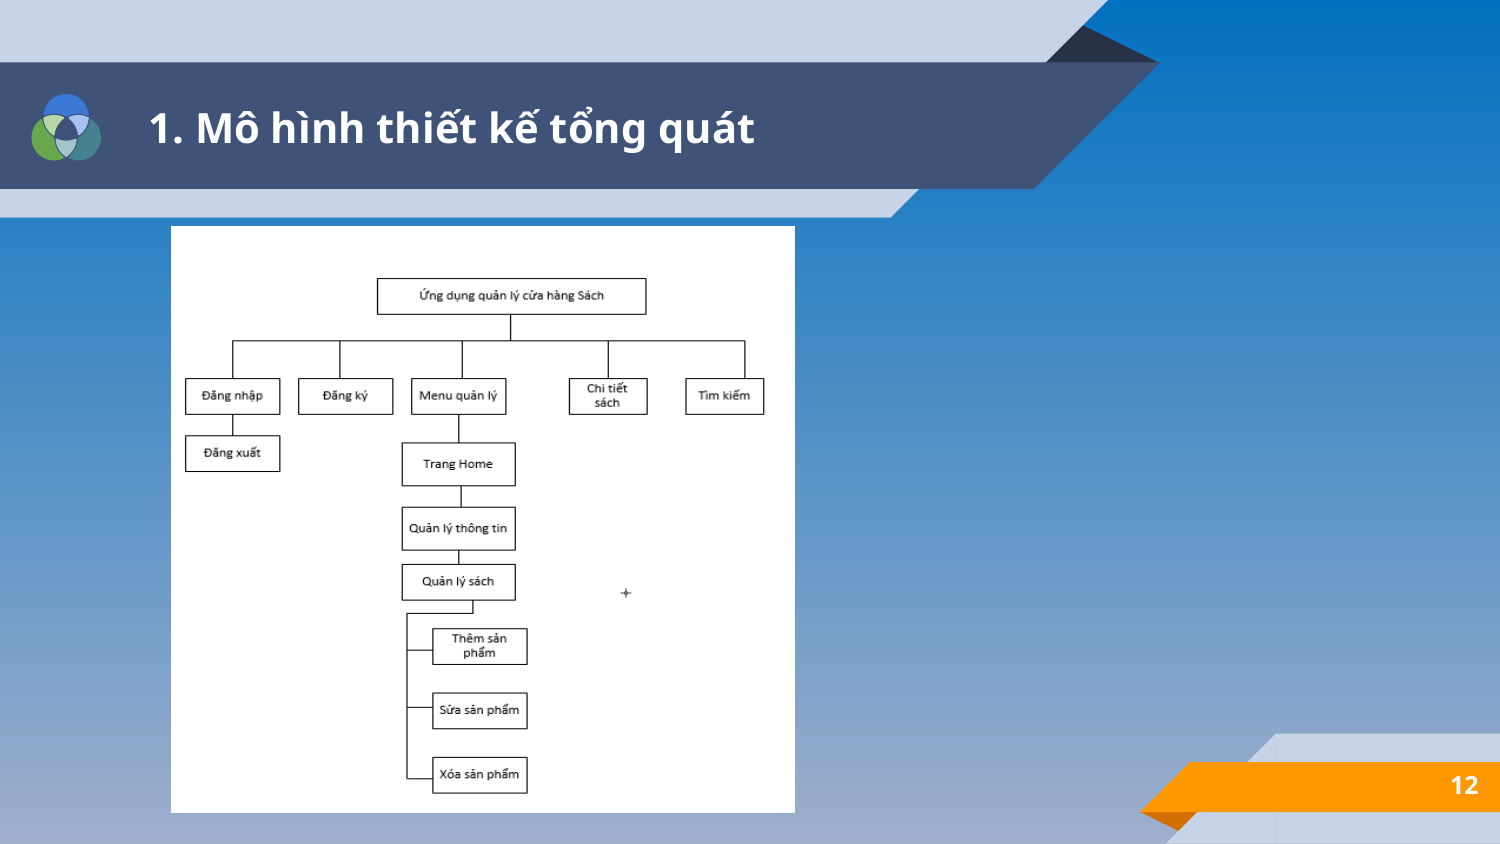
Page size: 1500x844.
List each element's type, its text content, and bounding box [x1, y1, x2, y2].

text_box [28, 93, 102, 161]
slide_number 12 [1249, 760, 1494, 813]
picture [171, 226, 795, 813]
title 1. Mô hình thiết kế tổng quát [133, 64, 1035, 190]
